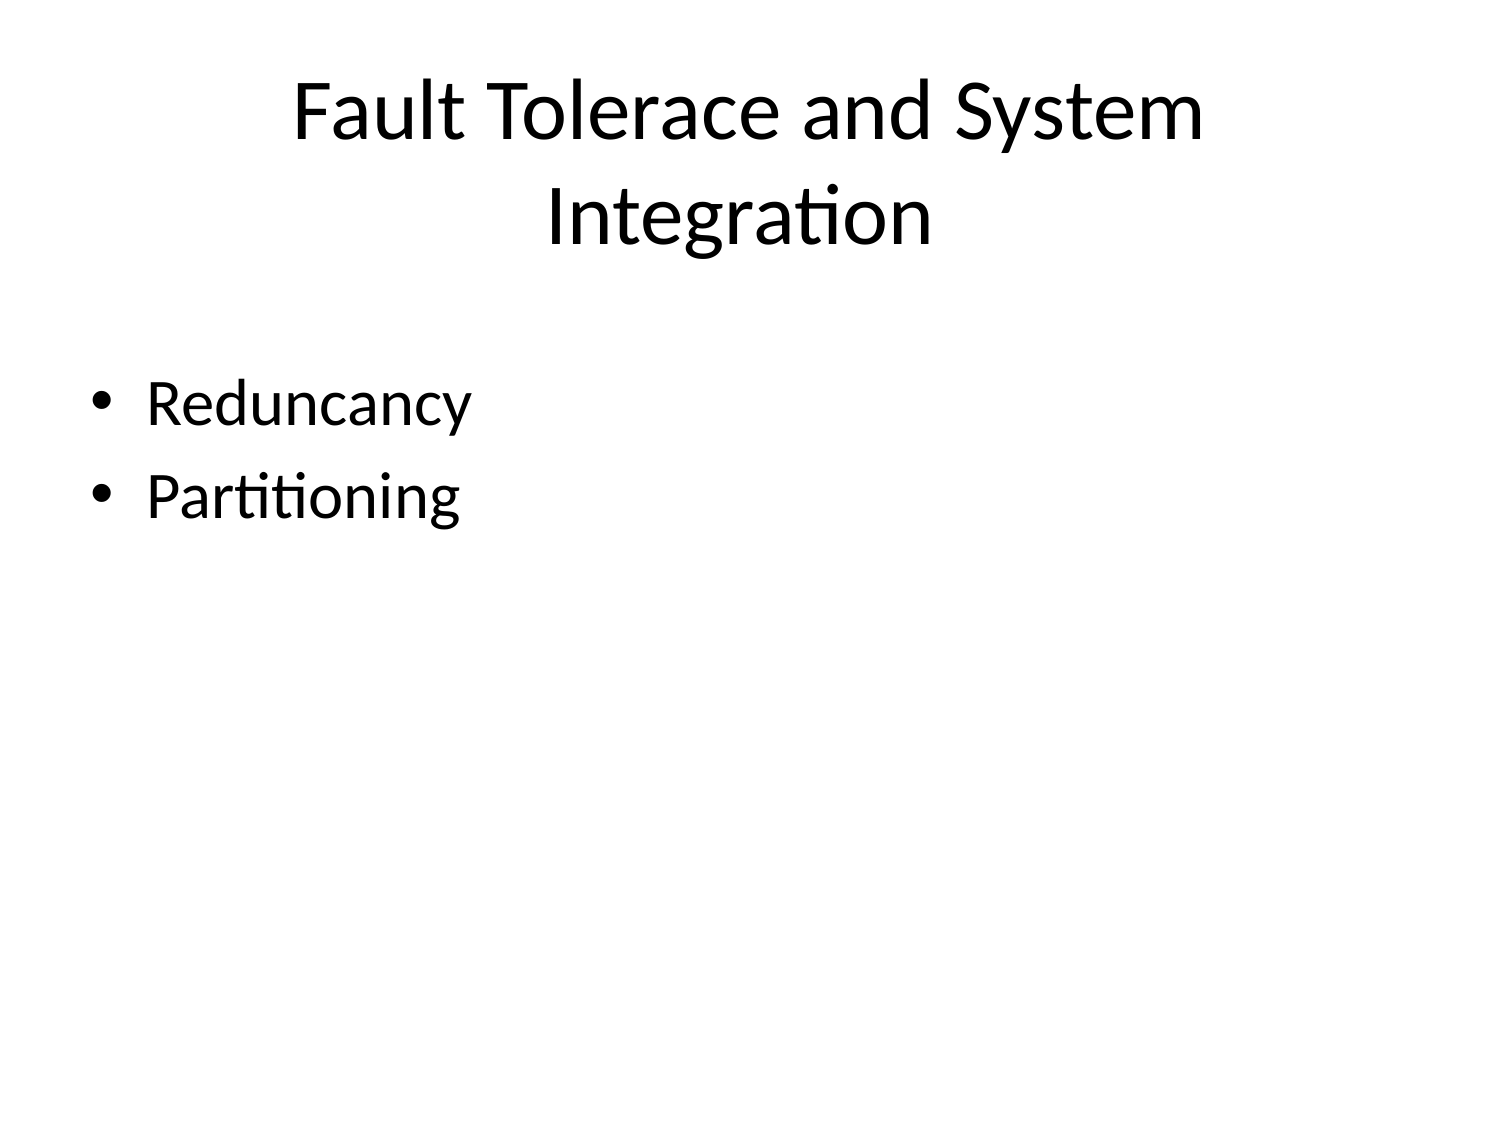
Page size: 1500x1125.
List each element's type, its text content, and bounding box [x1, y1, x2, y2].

list Reduncancy Partitioning [75, 351, 1425, 1005]
title Fault Tolerace and System Integration [75, 45, 1425, 270]
